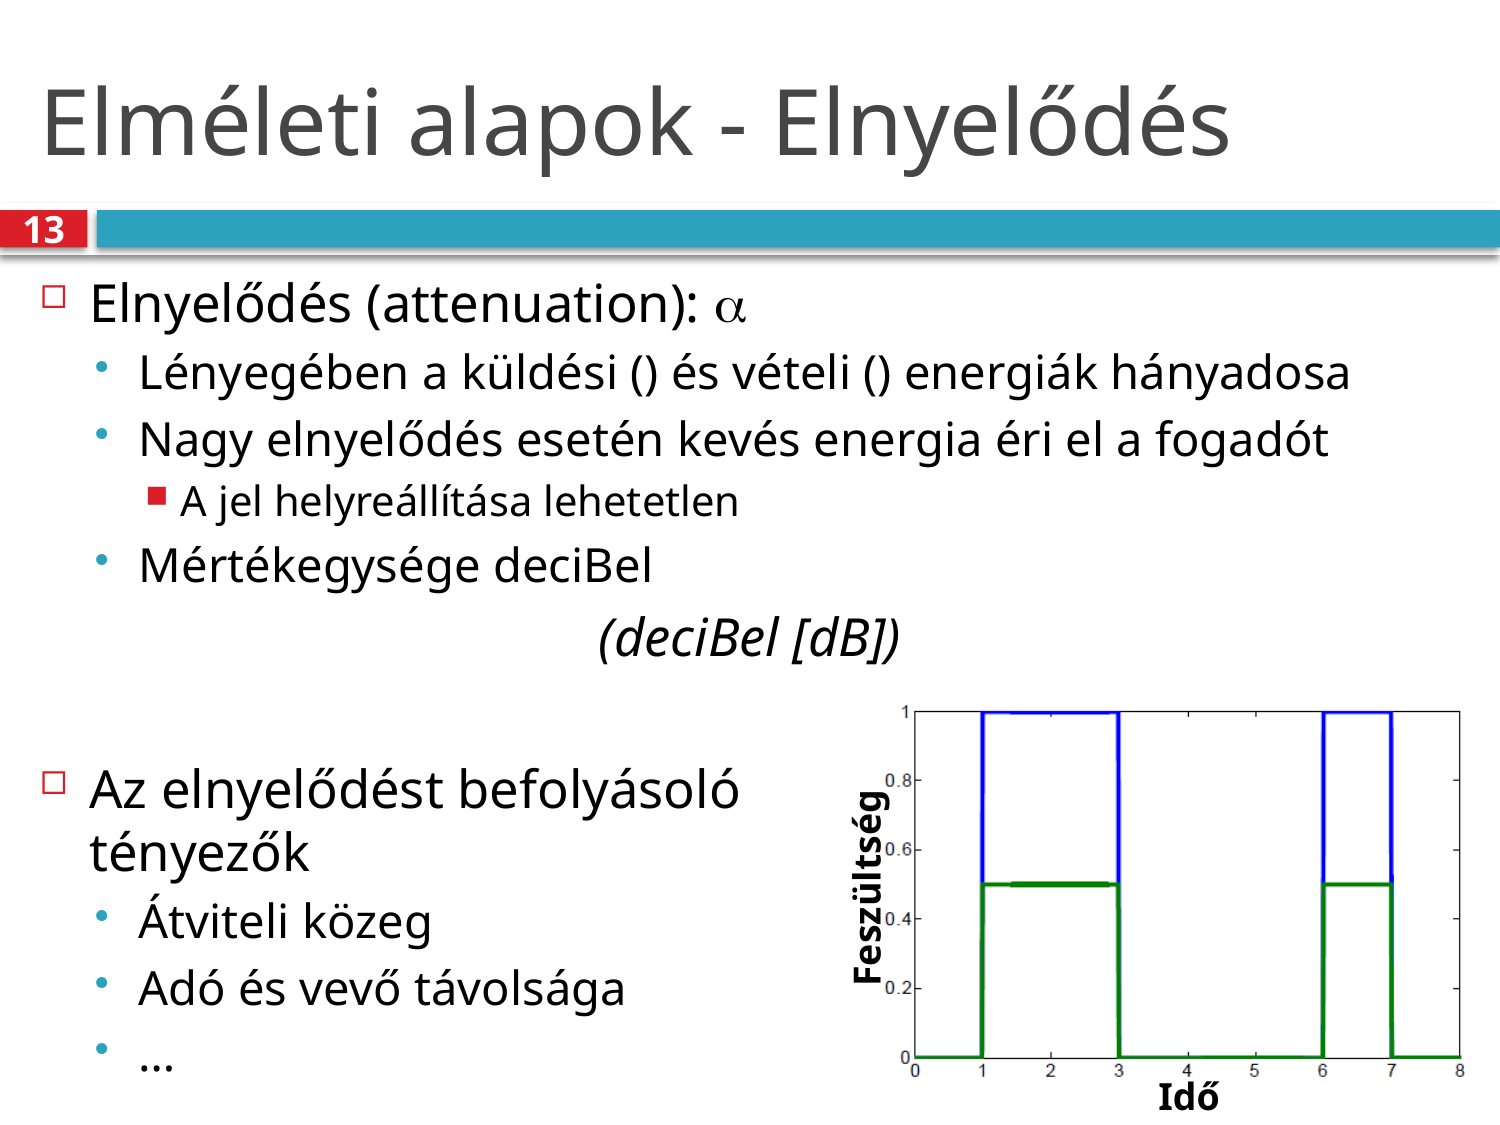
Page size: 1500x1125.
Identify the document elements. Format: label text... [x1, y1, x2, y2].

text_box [835, 689, 1472, 1119]
title Elméleti alapok - Elnyelődés [24, 37, 1475, 200]
slide_number 13 [0, 206, 88, 257]
